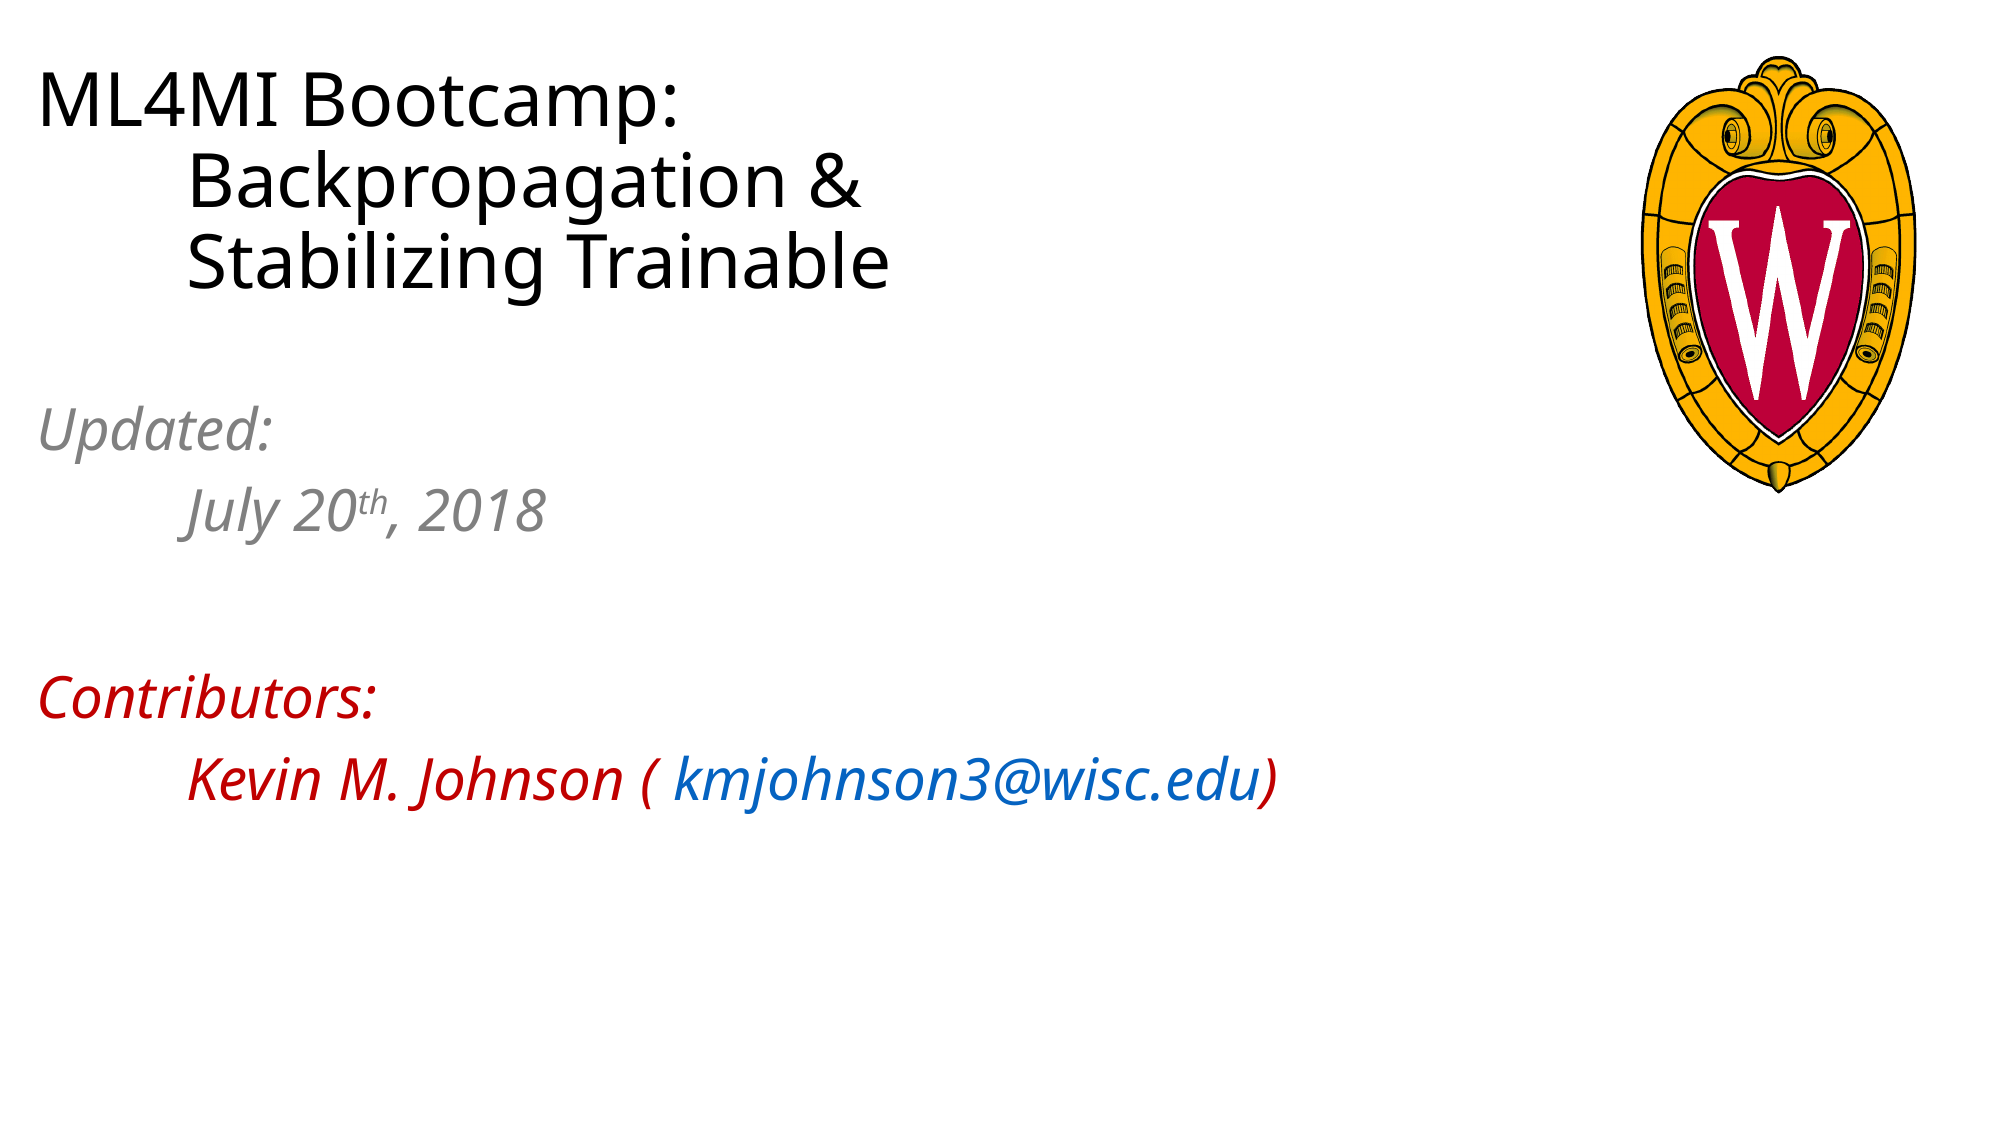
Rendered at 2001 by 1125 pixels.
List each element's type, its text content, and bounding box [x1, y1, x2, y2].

title ML4MI Bootcamp: Backpropagation & Stabilizing Trainable [21, 54, 1587, 222]
picture [1639, 55, 1917, 384]
text_box Contributors: Kevin M. Johnson ( kmjohnson3@wisc.edu) [21, 652, 1729, 729]
text_box Updated: July 20th, 2018 [21, 384, 1961, 580]
